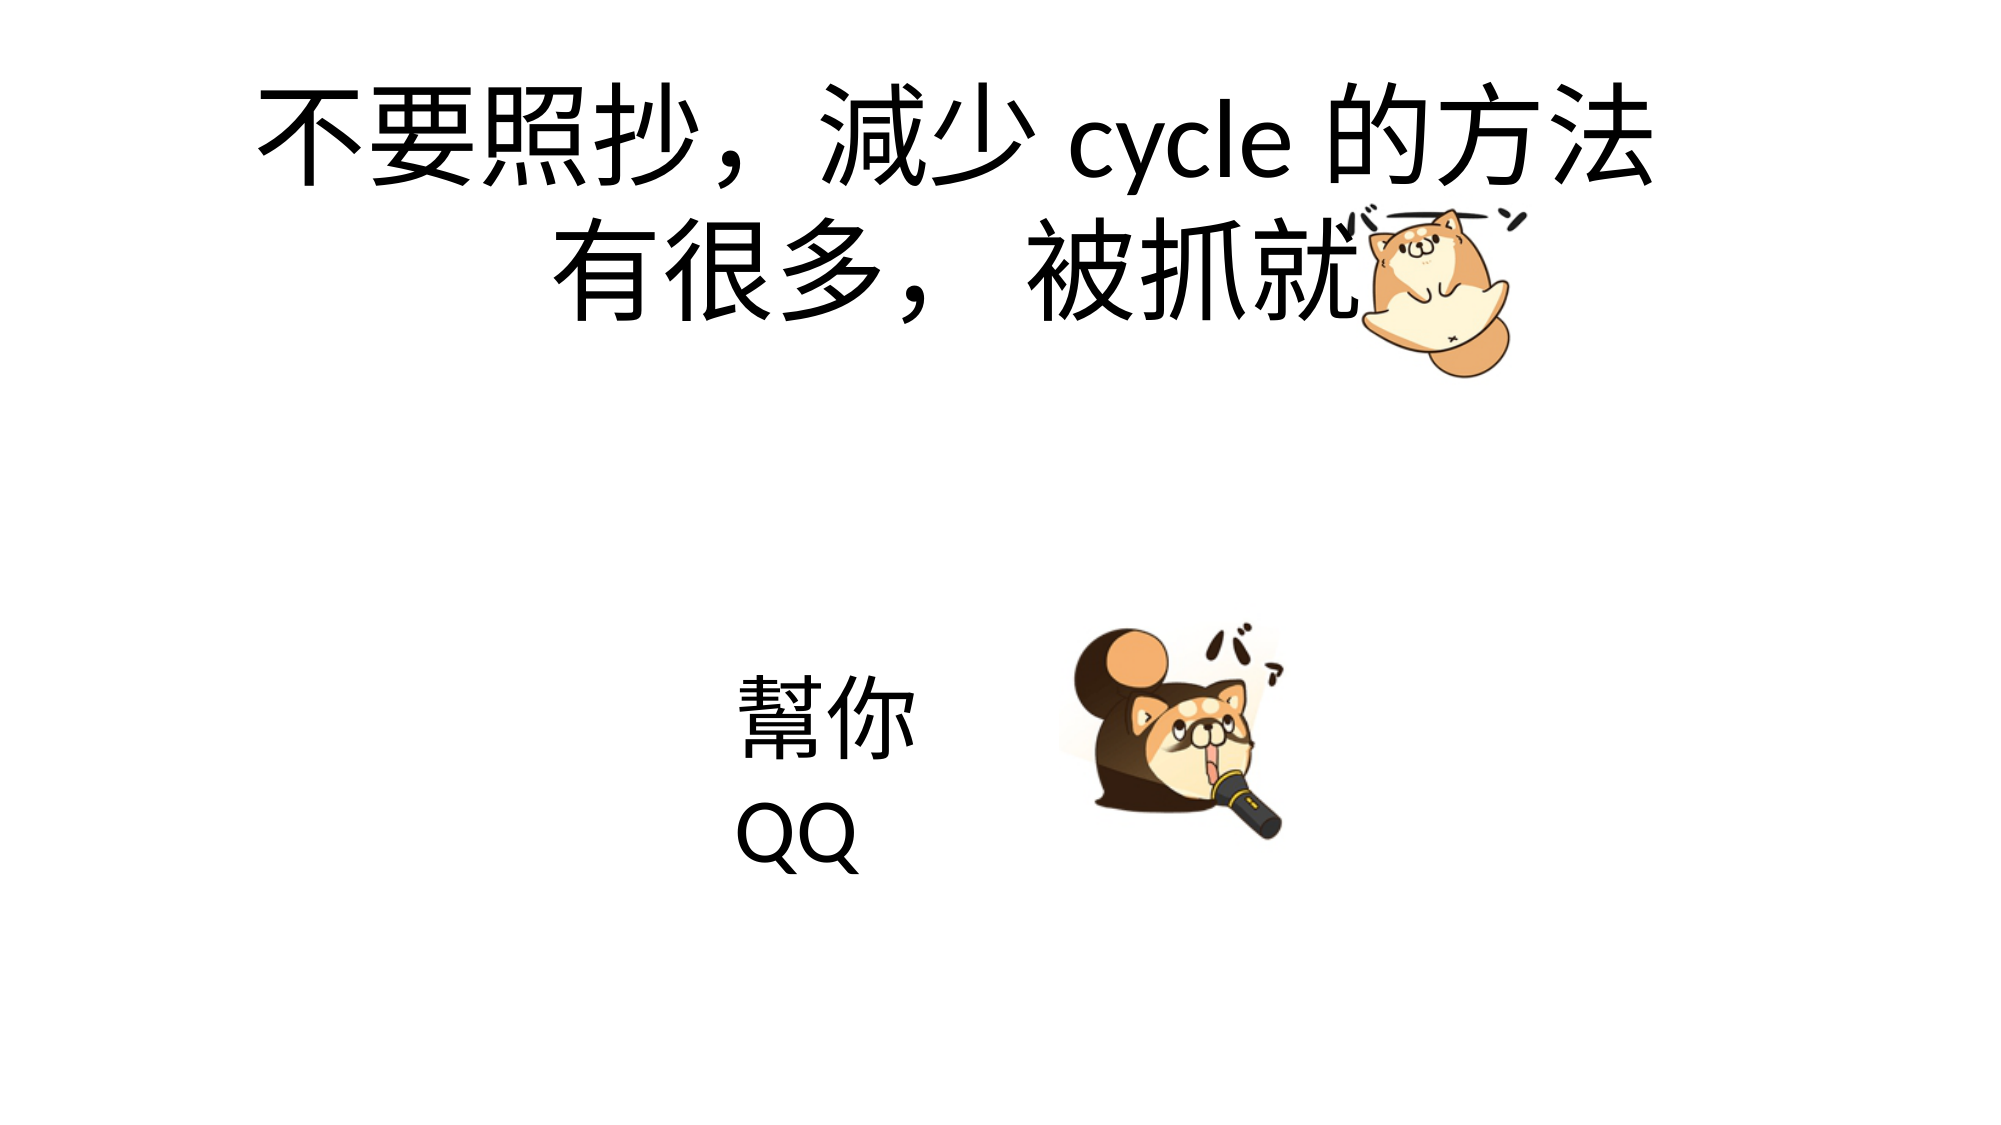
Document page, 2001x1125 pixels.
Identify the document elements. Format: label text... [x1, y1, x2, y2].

picture [1059, 601, 1301, 856]
picture [1337, 194, 1536, 387]
text_box 幫你QQ [719, 653, 1060, 889]
text_box 不要照抄，減少cycle的方法有很多， 被抓就 [184, 57, 1728, 343]
